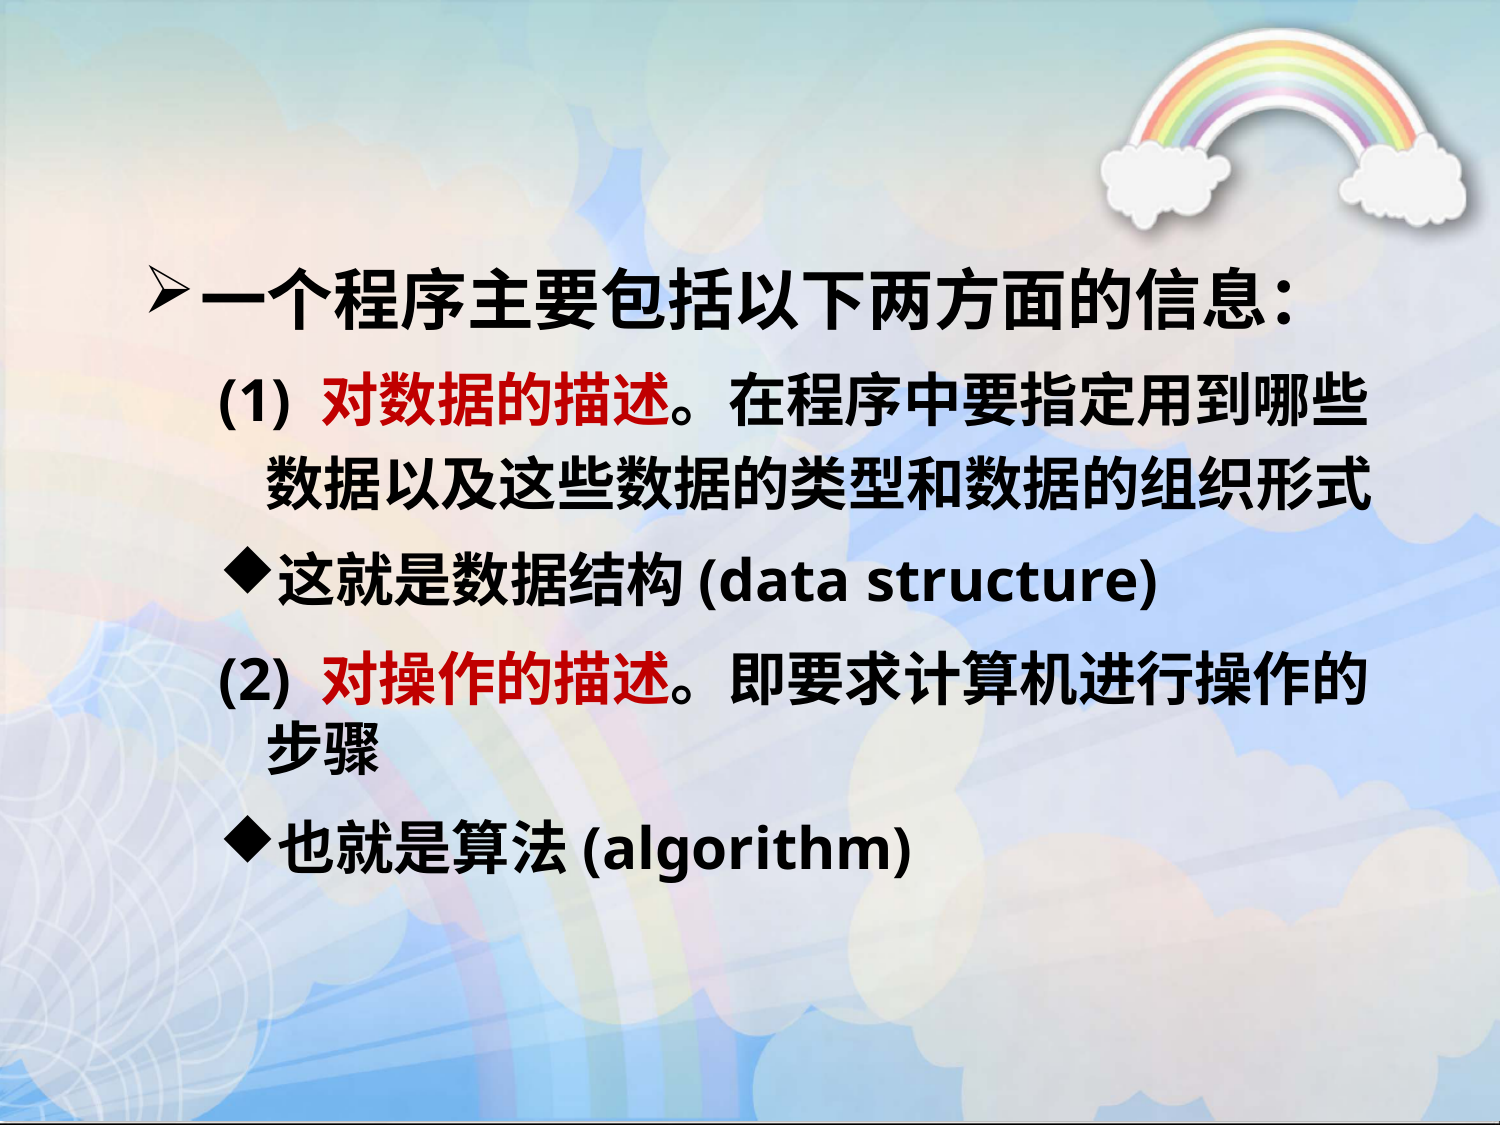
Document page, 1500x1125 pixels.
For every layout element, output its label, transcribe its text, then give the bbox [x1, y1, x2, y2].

list 一个程序主要包括以下两方面的信息： (1) 对数据的描述。在程序中要指定用到哪些数据以及这些数据的类型和数据的组织形式 这就是数据结构(data structure) (2) 对操作的描述。即要求计算机进行操作的步骤 也就是算法(algorithm) [128, 234, 1418, 997]
picture [0, 0, 1500, 1125]
